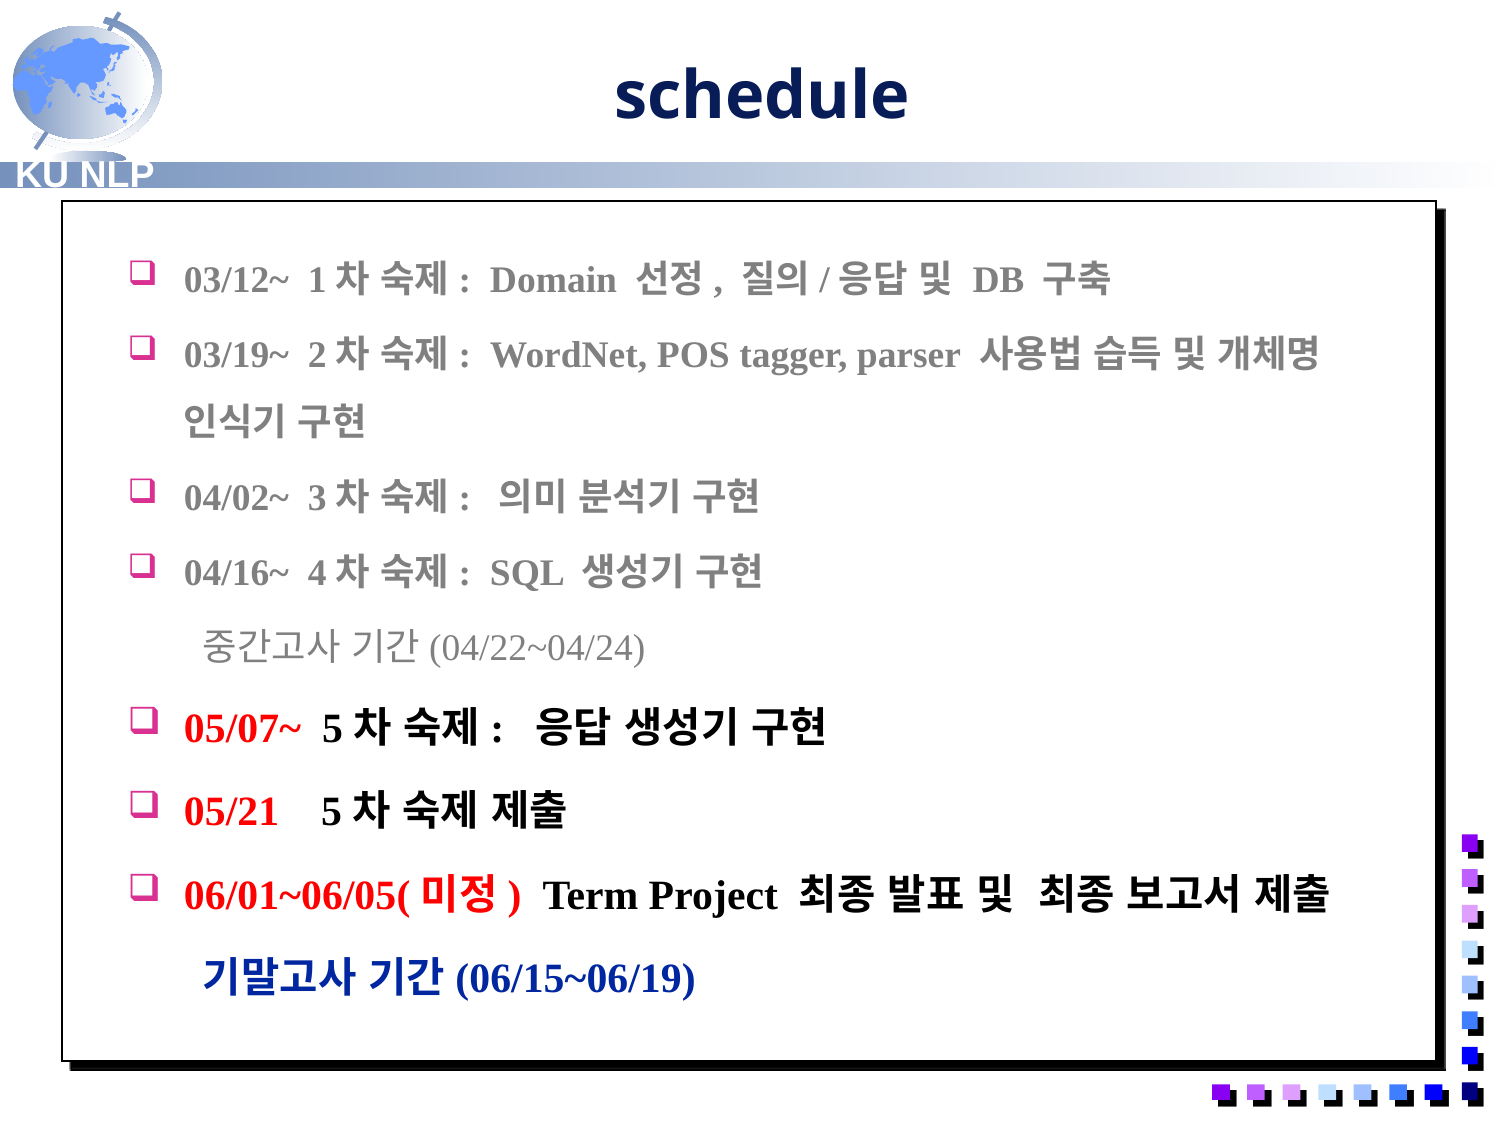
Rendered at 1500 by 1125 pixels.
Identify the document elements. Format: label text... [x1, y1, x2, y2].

title schedule [199, 18, 1326, 176]
list 03/12~ 1차 숙제: Domain 선정, 질의/응답 및 DB 구축 03/19~ 2차 숙제: WordNet, POS tagger, parser 사용법 습득 및 개체명 인식기 구현 04/02~ 3차 숙제: 의미 분석기 구현 04/16~ 4차 숙제: SQL 생성기 구현 중간고사 기간(04/22~04/24) 05/07~ 5차 숙제: 응답 생성기 구현 05/21 5차 숙제 제출 06/01~06/05(미정) Term Project 최종 발표 및 최종 보고서 제출 기말고사 기간(06/15~06/19) [112, 224, 1388, 1038]
